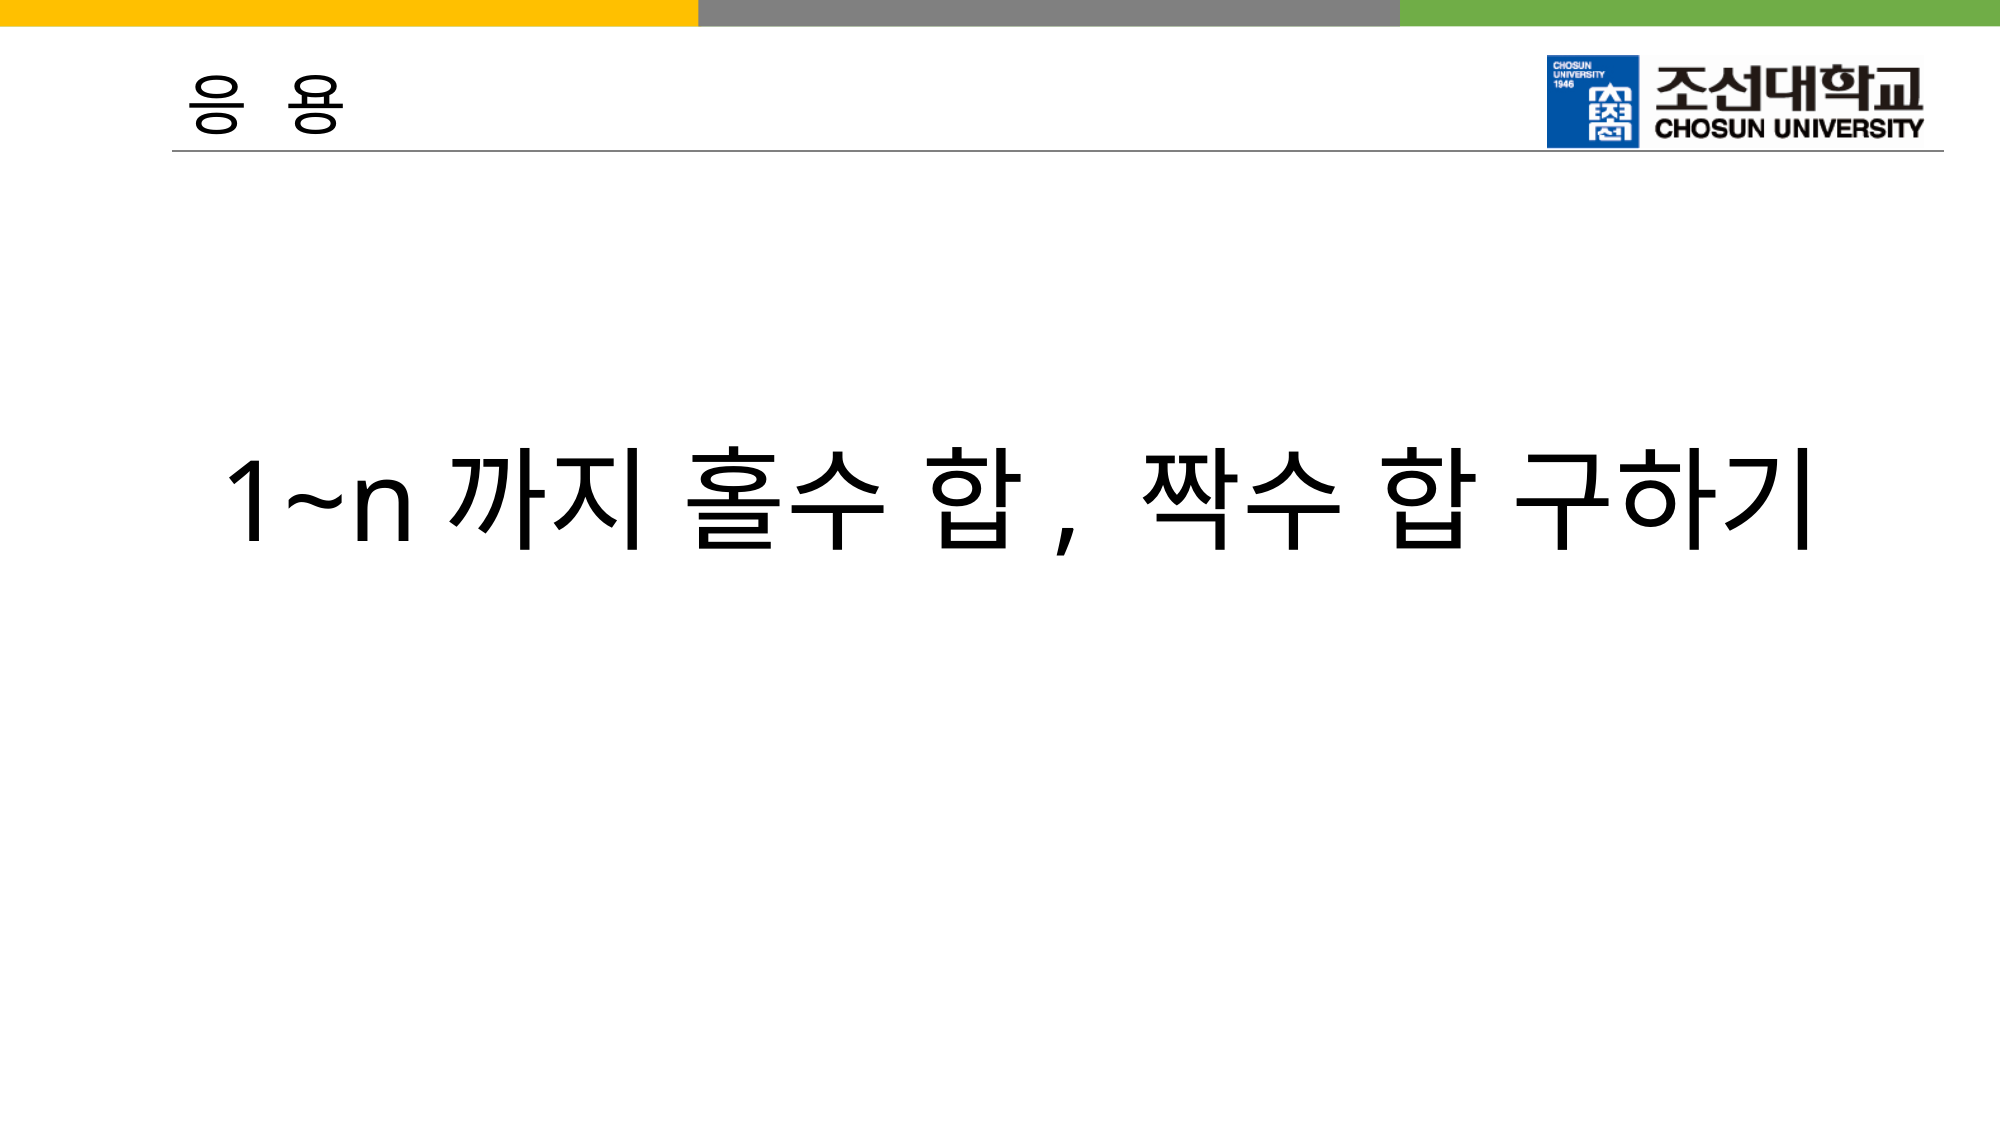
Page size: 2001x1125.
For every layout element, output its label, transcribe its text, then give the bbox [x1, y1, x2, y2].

text_box 응 용 [171, 55, 1140, 150]
text_box 1~n까지 홀수 합, 짝수 합 구하기 [132, 421, 1910, 572]
picture [1543, 51, 1929, 150]
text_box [0, 0, 2000, 27]
